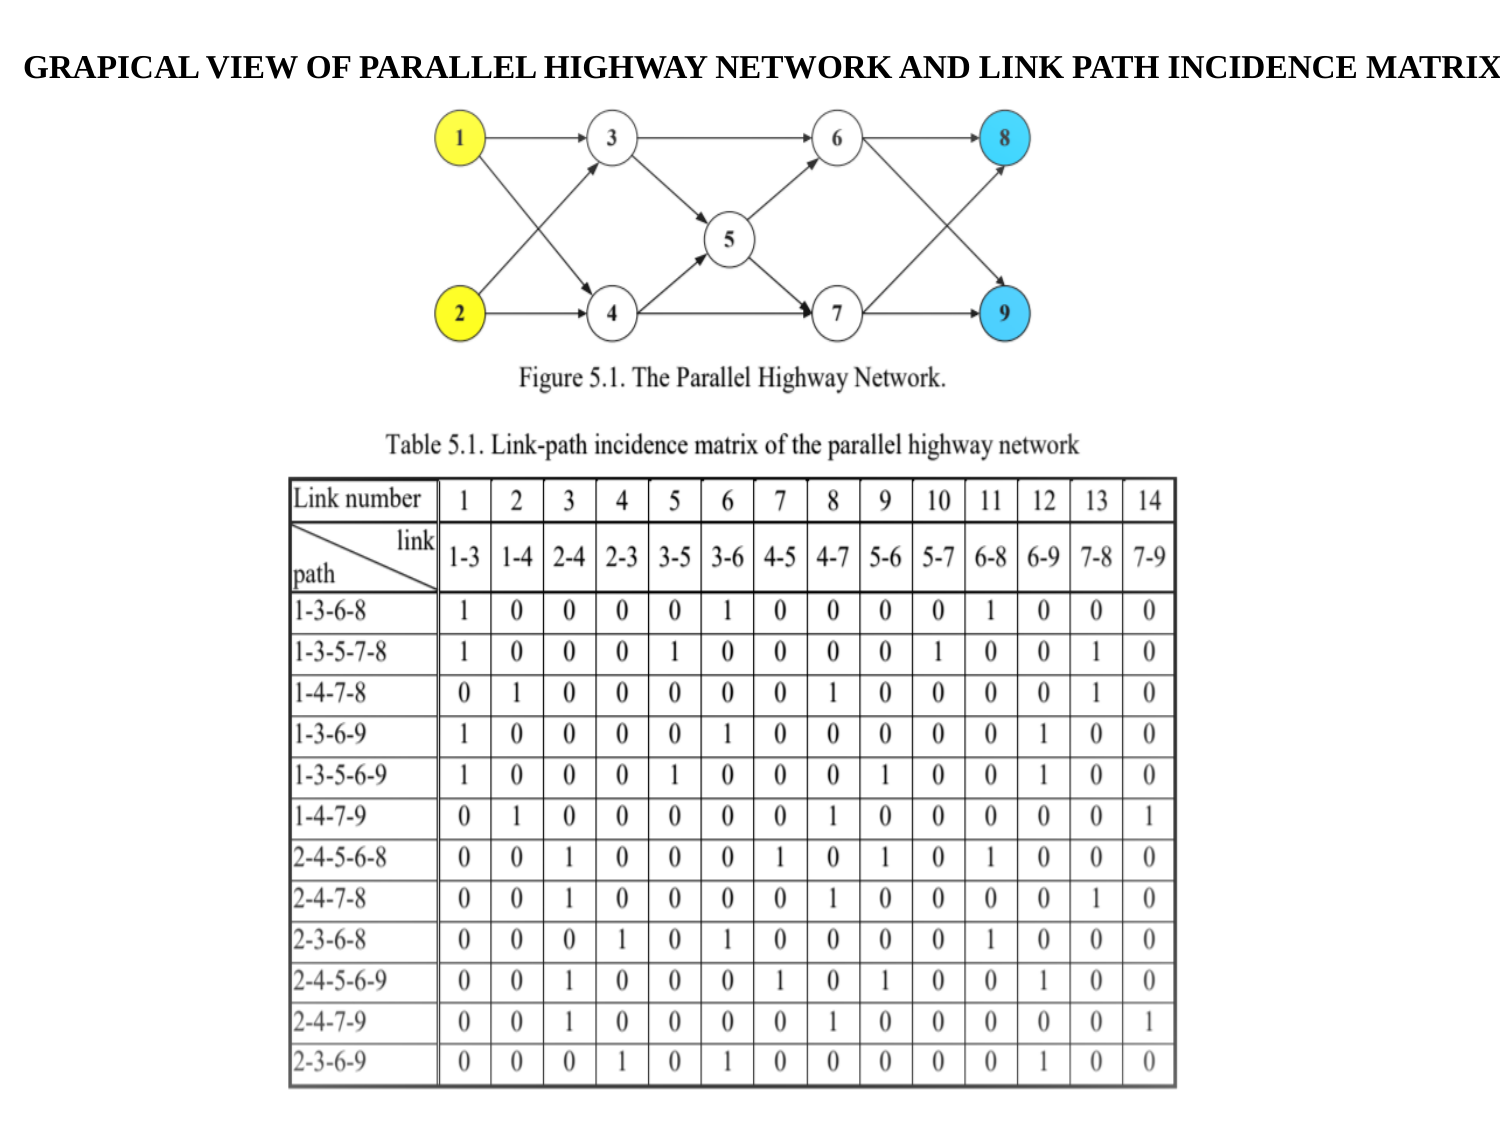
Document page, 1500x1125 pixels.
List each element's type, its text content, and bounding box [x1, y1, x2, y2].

picture [174, 76, 1276, 1125]
text_box GRAPICAL VIEW OF PARALLEL HIGHWAY NETWORK AND LINK PATH INCIDENCE MATRIX [8, 38, 1500, 133]
